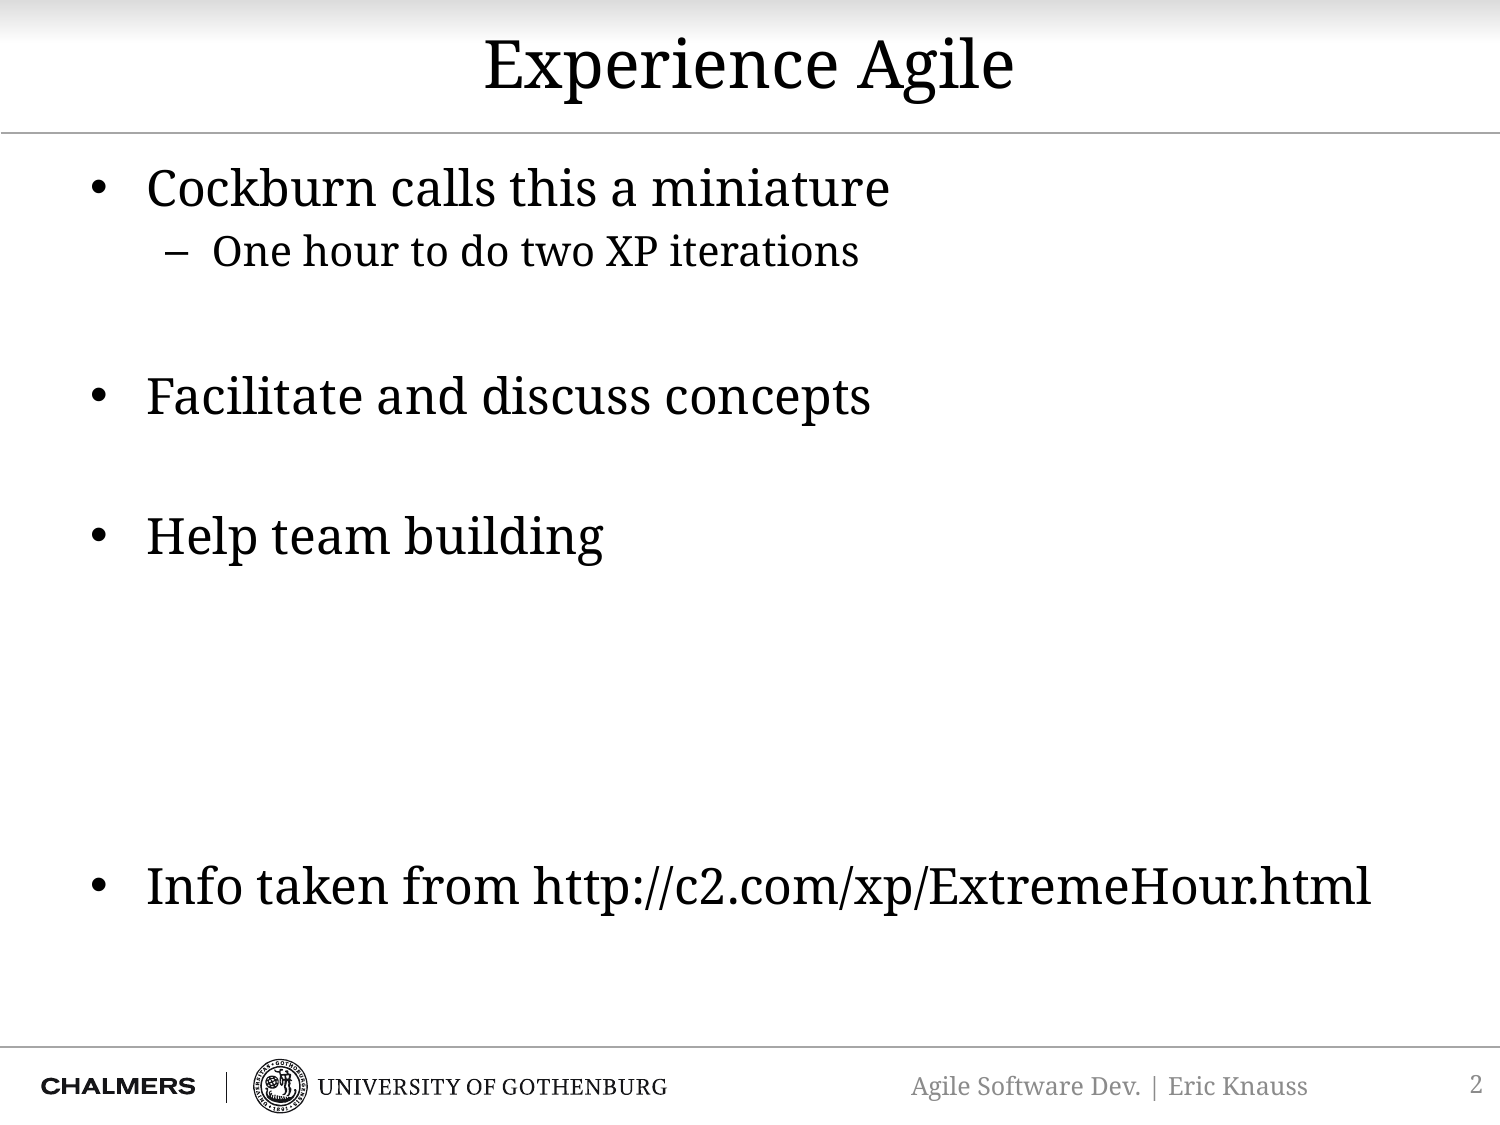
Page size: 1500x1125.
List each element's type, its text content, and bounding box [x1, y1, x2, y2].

list Cockburn calls this a miniature One hour to do two XP iterations Facilitate and discuss concepts Help team building Info taken from http://c2.com/xp/ExtremeHour.html [75, 149, 1425, 1024]
footer Agile Software Dev. | Eric Knauss [872, 1055, 1348, 1116]
title Experience Agile [75, 4, 1425, 120]
slide_number 2 [1360, 1055, 1499, 1116]
